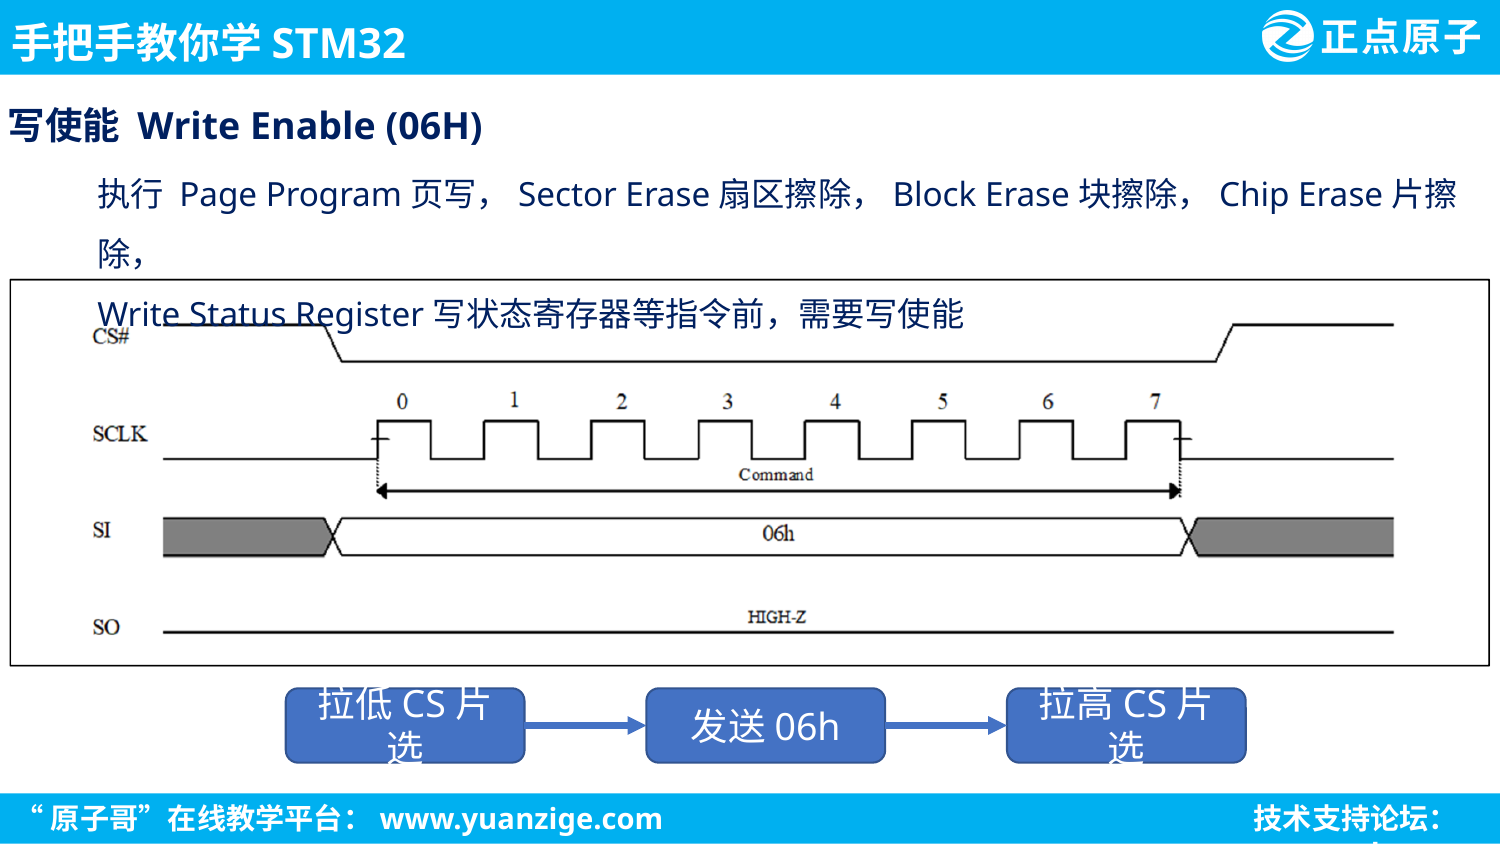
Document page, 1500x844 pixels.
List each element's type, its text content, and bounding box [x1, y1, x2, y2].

picture [1364, 45, 1370, 53]
text_box 发送06h [645, 687, 887, 764]
picture [1412, 44, 1418, 52]
picture [1445, 21, 1479, 54]
text_box 拉低CS片选 [284, 687, 526, 764]
text_box 手把手教你学STM32 [0, 0, 967, 75]
picture [1391, 45, 1397, 53]
text_box 写使能 Write Enable (06H) [0, 75, 802, 151]
picture [1431, 44, 1438, 52]
picture [0, 272, 1500, 675]
picture [1404, 20, 1438, 54]
text_box [802, 0, 1500, 76]
picture [1367, 18, 1396, 42]
picture [1267, 11, 1313, 45]
text_box 执行 Page Program页写，Sector Erase扇区擦除，Block Erase块擦除，Chip Erase片擦除， Write Status Register写状态寄存器等指令前，需要写使能 [82, 146, 1480, 272]
picture [1322, 21, 1357, 52]
text_box [0, 792, 1500, 844]
text_box “原子哥”在线教学平台：www.yuanzige.com [0, 793, 883, 843]
text_box 拉高CS片选 [1005, 687, 1247, 764]
picture [1263, 27, 1307, 61]
text_box 技术支持论坛：www.openedv.com [967, 793, 1480, 844]
